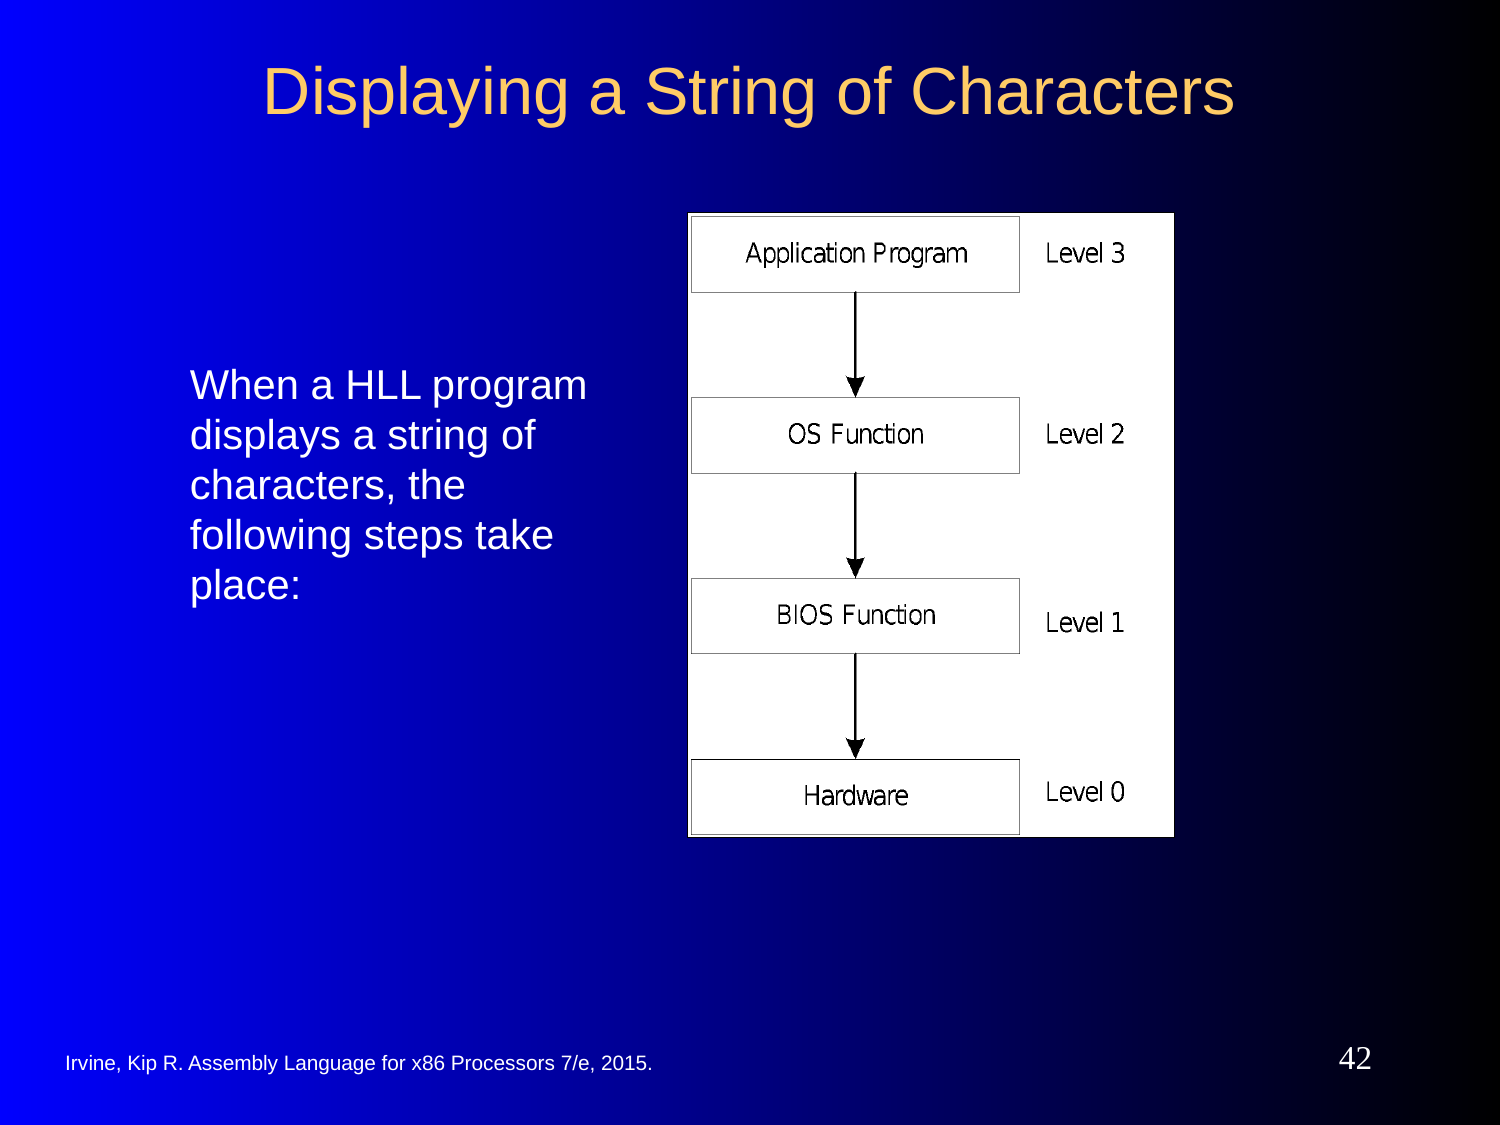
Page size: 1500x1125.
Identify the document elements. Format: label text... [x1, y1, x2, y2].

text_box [687, 212, 1176, 838]
footer Irvine, Kip R. Assembly Language for x86 Processors 7/e, 2015. [50, 1037, 825, 1088]
title Displaying a String of Characters [112, 37, 1388, 138]
list When a HLL program displays a string of characters, the following steps take place: [174, 350, 650, 700]
slide_number ‹#› [1224, 1025, 1388, 1088]
